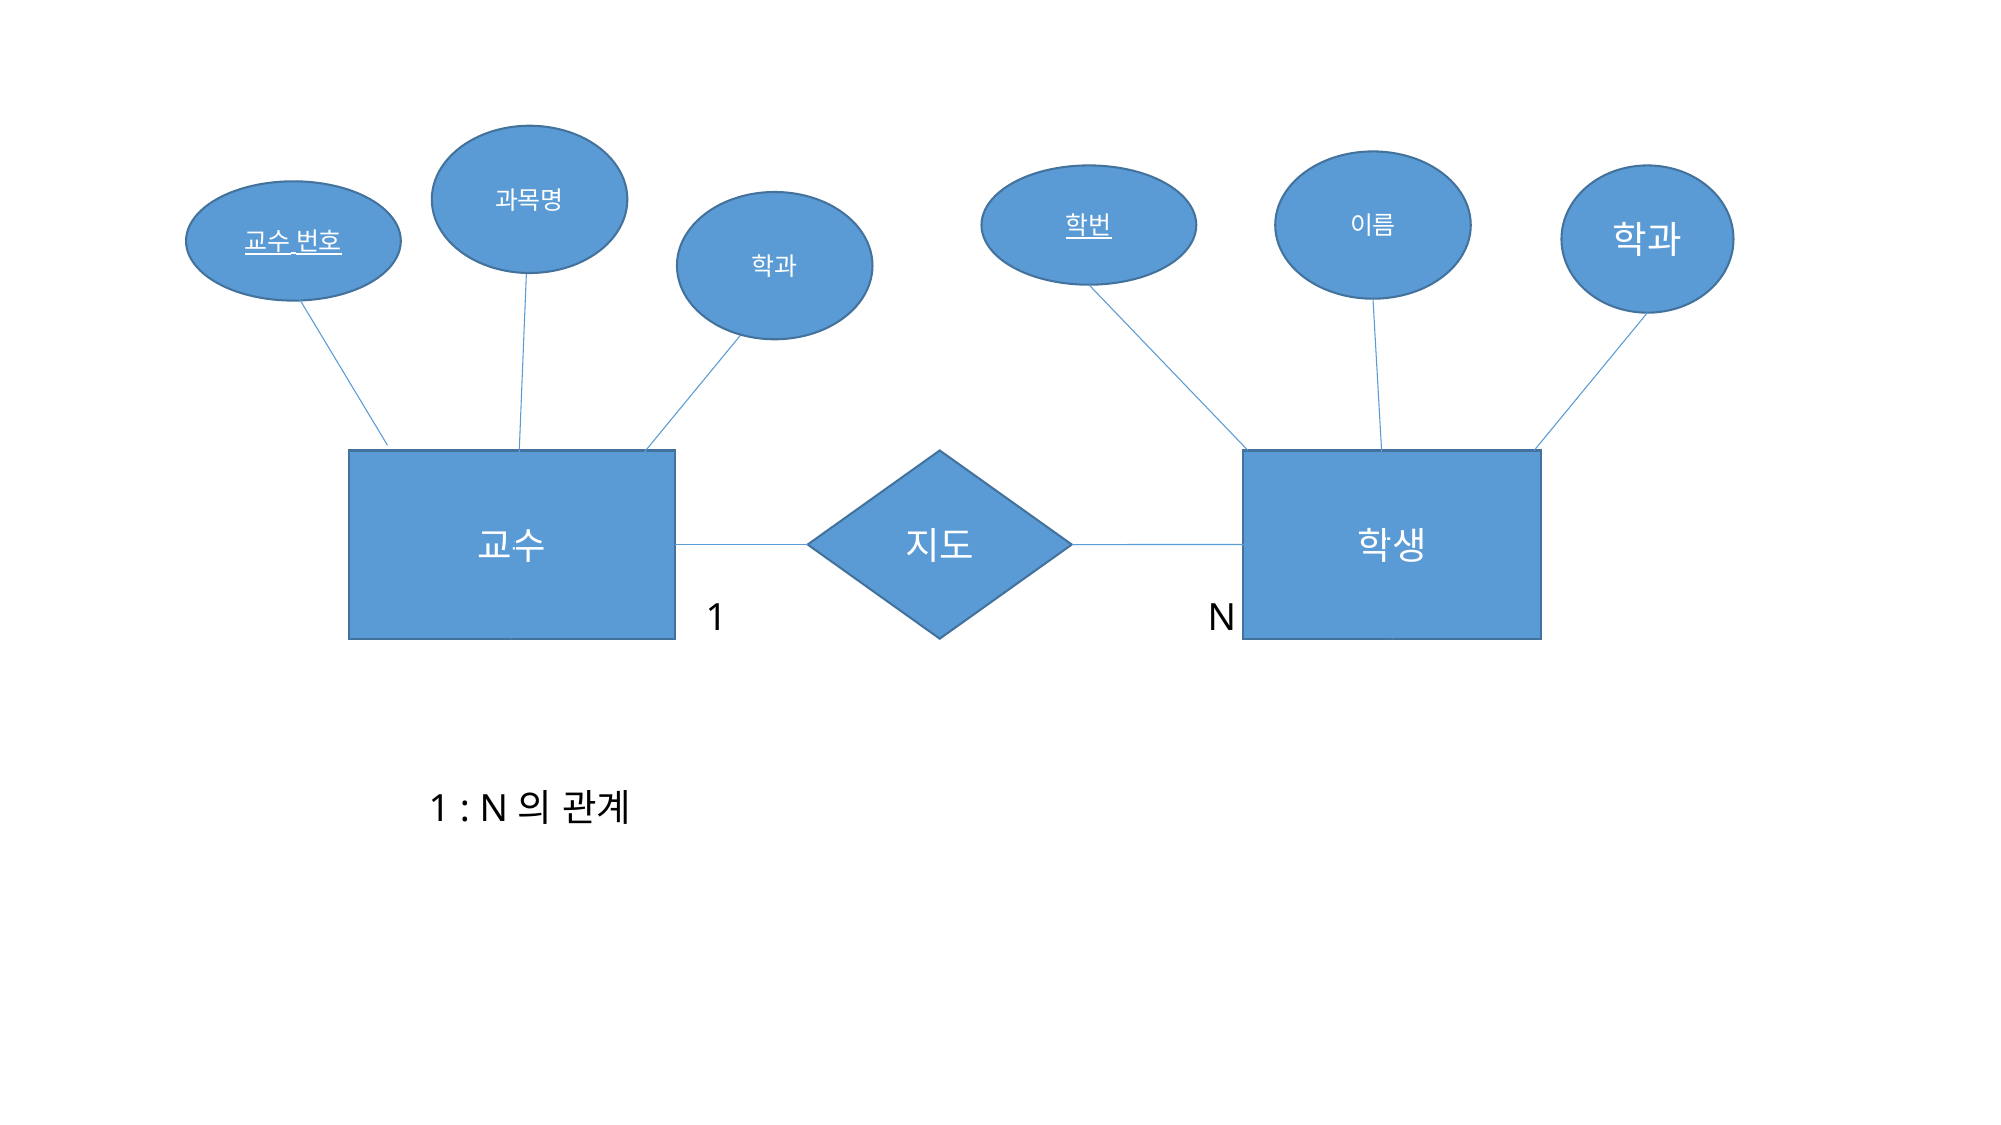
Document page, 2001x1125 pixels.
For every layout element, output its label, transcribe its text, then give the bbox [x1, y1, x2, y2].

text_box N [1207, 593, 1232, 639]
text_box 1 [705, 593, 730, 639]
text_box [297, 295, 388, 446]
text_box 학과 [1560, 164, 1735, 314]
text_box 학과 [675, 190, 874, 341]
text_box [1534, 312, 1648, 451]
text_box 학생 [1242, 449, 1542, 640]
text_box 학번 [980, 164, 1198, 286]
text_box 1 : N의 관계 [413, 776, 692, 837]
text_box 이름 [1274, 150, 1472, 300]
text_box 교수 번호 [184, 180, 402, 302]
text_box 교수 [348, 449, 676, 640]
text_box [511, 257, 528, 639]
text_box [642, 316, 757, 454]
text_box 지도 [806, 449, 1073, 640]
text_box 과목명 [430, 124, 629, 275]
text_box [1088, 284, 1248, 451]
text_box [1372, 298, 1393, 639]
